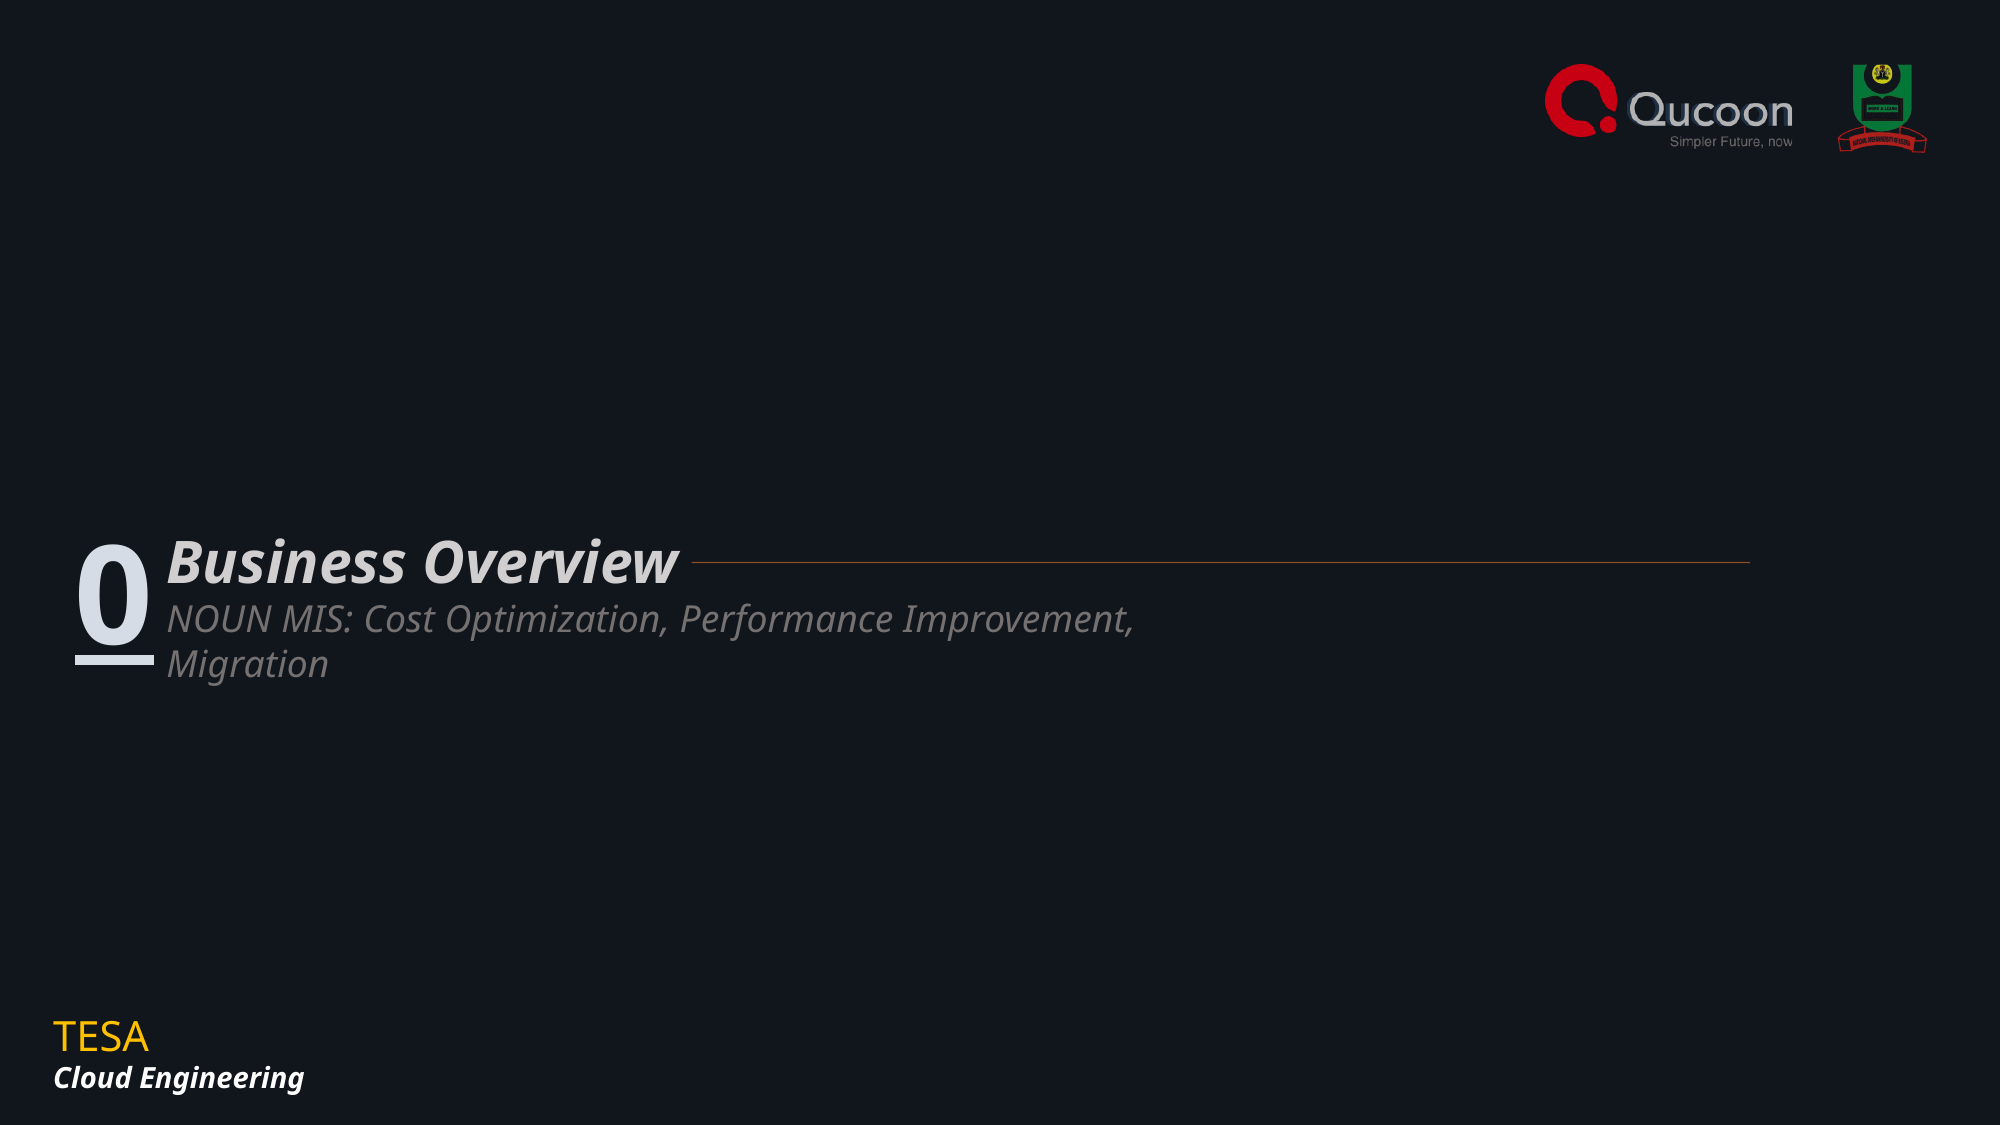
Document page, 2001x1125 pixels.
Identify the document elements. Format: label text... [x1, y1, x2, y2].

text_box 0 [44, 499, 184, 680]
text_box Business Overview NOUN MIS: Cost Optimization, Performance Improvement, Migration [151, 517, 1200, 724]
picture [1820, 38, 1943, 183]
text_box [1545, 64, 1793, 149]
text_box TESA Cloud Engineering [38, 1001, 409, 1102]
